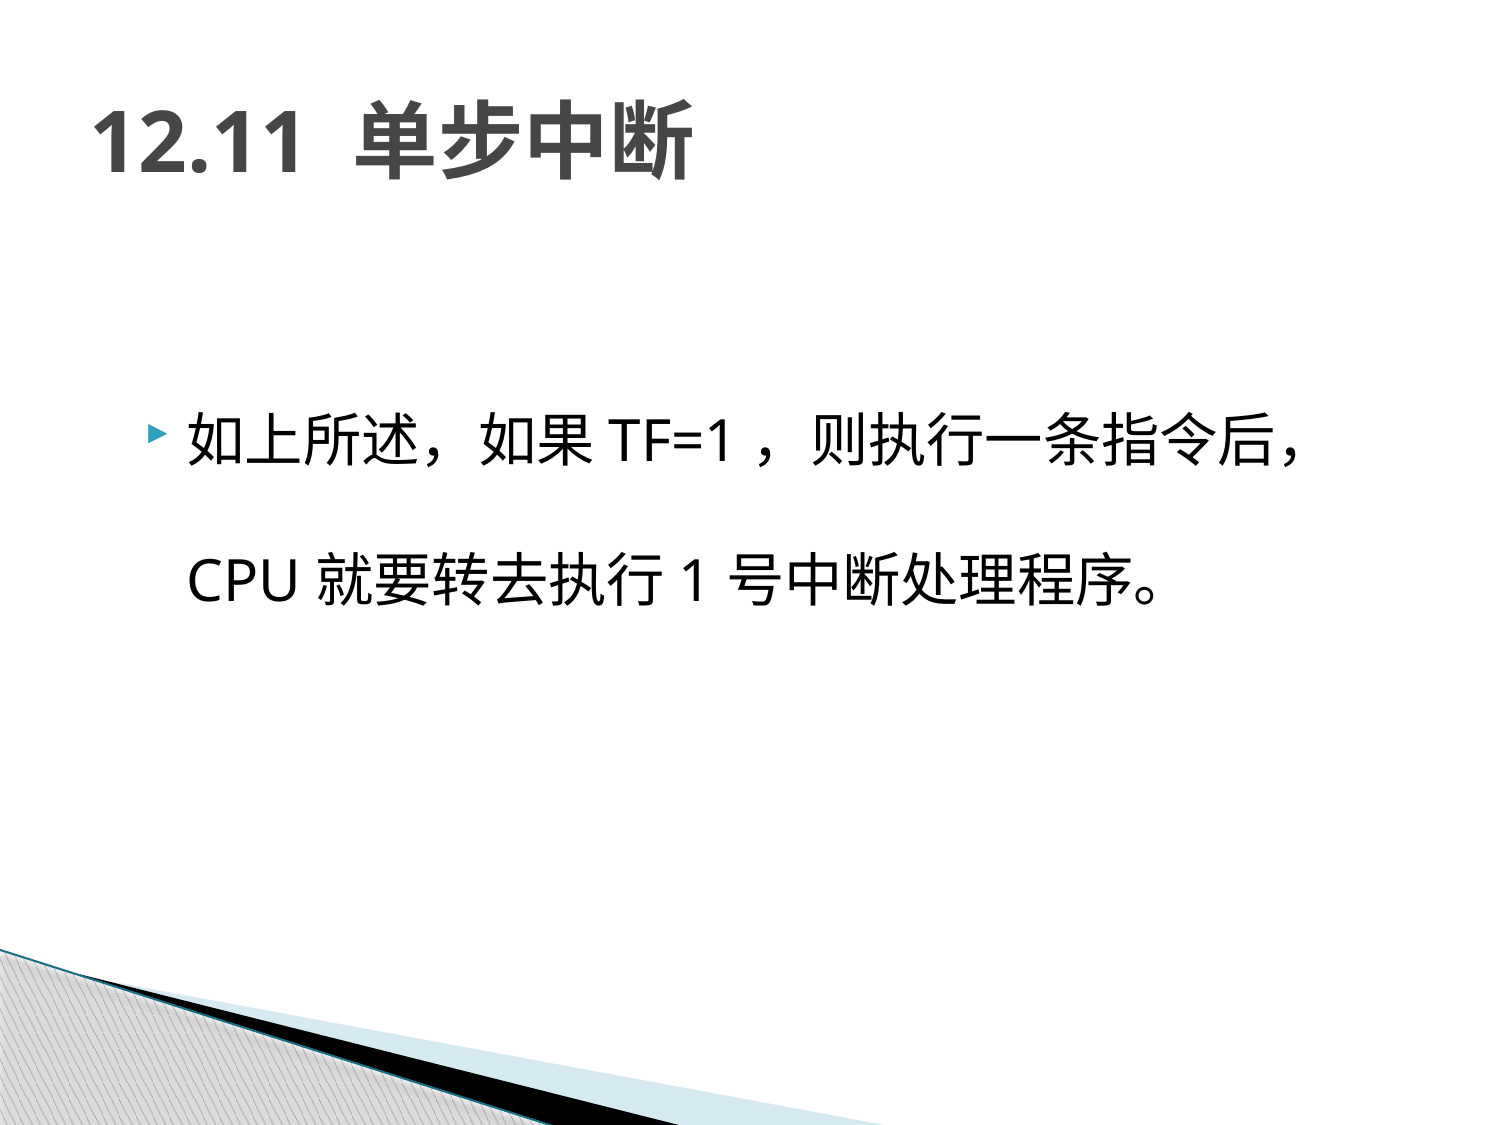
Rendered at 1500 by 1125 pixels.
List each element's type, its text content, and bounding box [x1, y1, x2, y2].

title 12.11 单步中断 [75, 45, 1425, 233]
list 如上所述，如果TF=1，则执行一条指令后，CPU就要转去执行1号中断处理程序。 [112, 326, 1353, 811]
